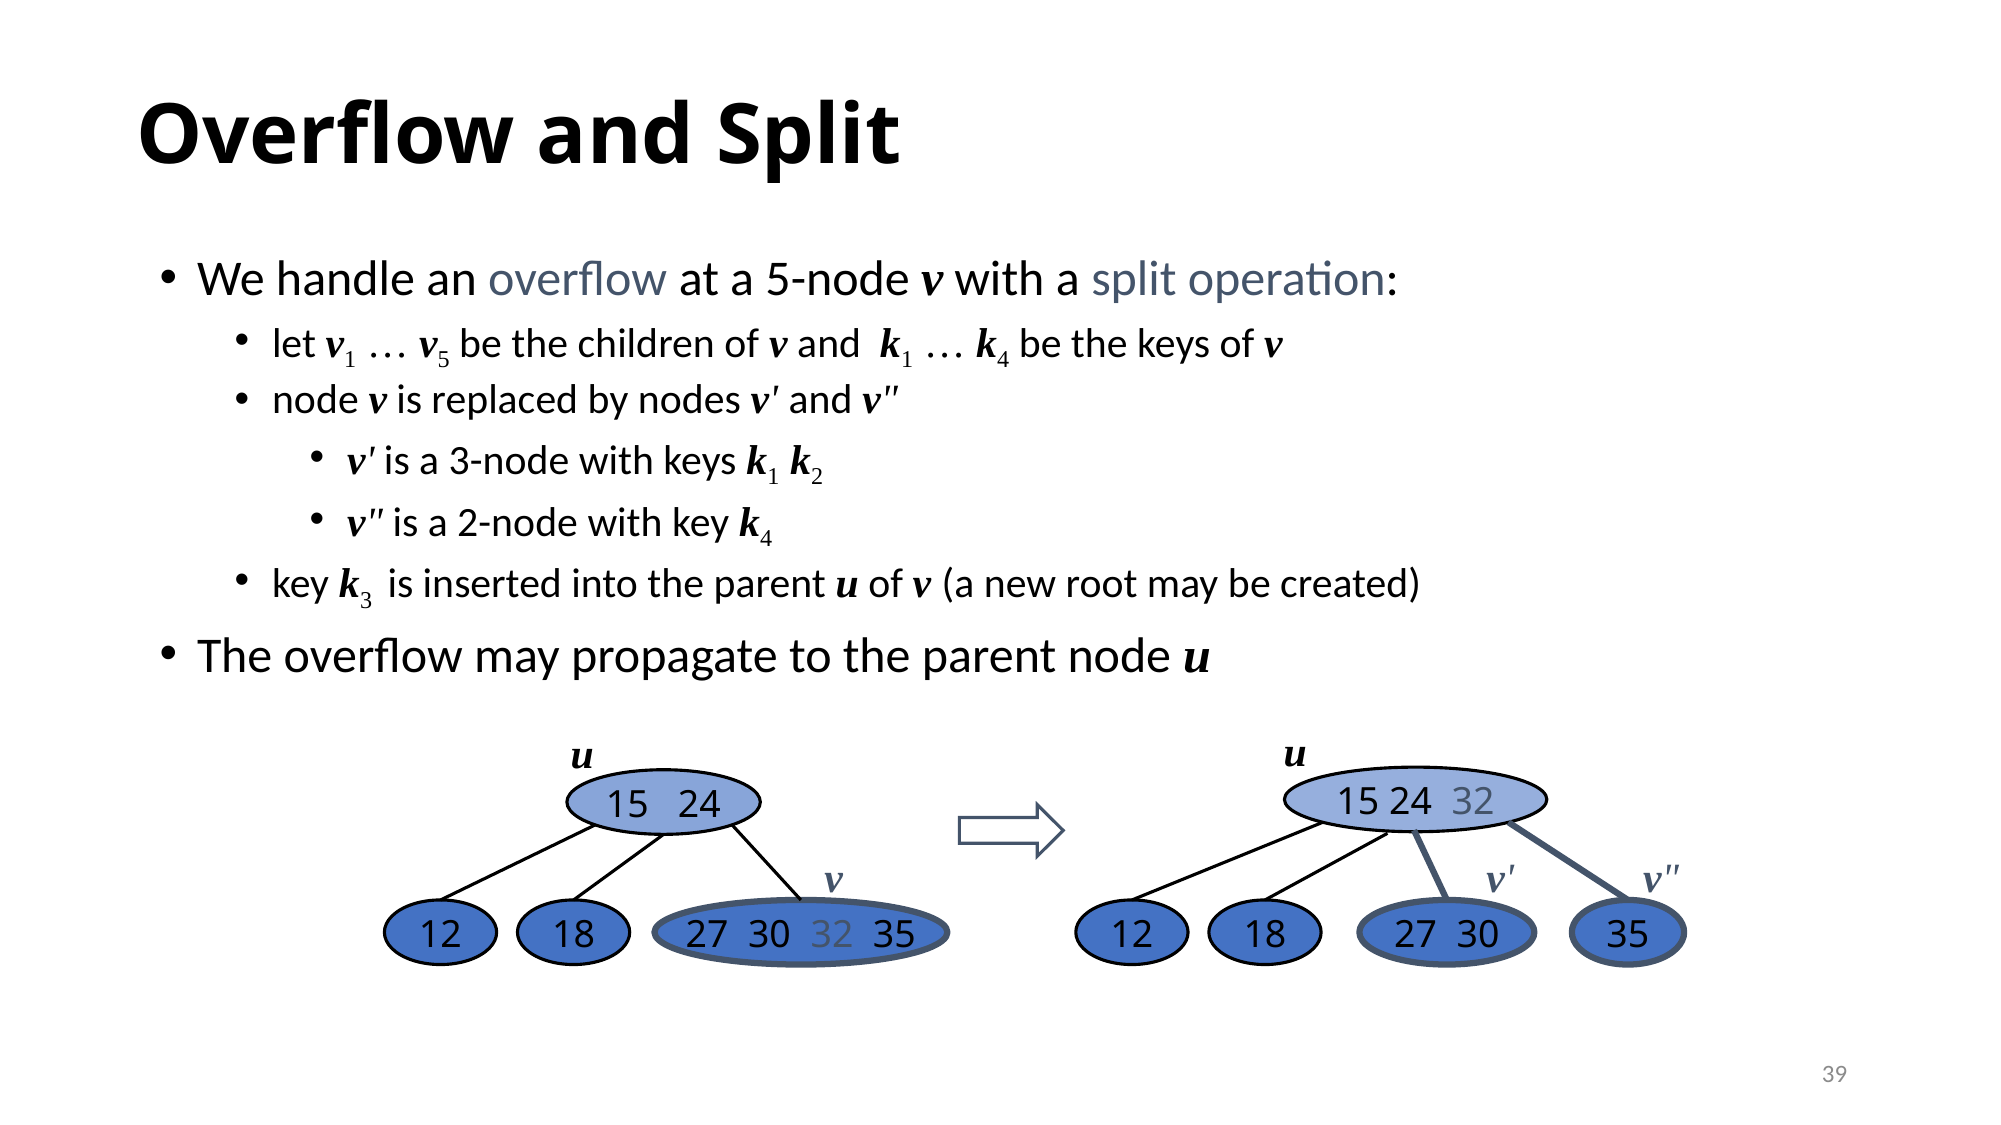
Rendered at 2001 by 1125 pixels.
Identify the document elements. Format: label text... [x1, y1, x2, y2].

text_box v' [1471, 843, 1529, 909]
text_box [732, 826, 802, 897]
text_box 18 [1208, 899, 1322, 965]
list We handle an overflow at a 5-node v with a split operation: let v1 … v5 be the children of v and k1 … k4 be the keys of v node v is replaced by nodes v' and v" v' is a 3-node with keys k1 k2 v" is a 2-node with key k4 key k3 is inserted into the parent u of v (a new root may be created) The overflow may propagate to the parent node u [144, 244, 1607, 758]
text_box 35 [1571, 900, 1685, 965]
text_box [1131, 823, 1323, 899]
text_box 27 30 32 35 [654, 899, 948, 965]
text_box [959, 804, 1064, 857]
text_box 15 24 32 [1284, 767, 1547, 832]
text_box 27 30 [1359, 899, 1535, 965]
text_box 12 [1075, 899, 1189, 965]
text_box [596, 835, 664, 899]
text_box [1323, 833, 1388, 899]
text_box u [1268, 717, 1322, 782]
text_box 12 [384, 899, 497, 965]
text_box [440, 826, 596, 899]
title Overflow and Split [121, 42, 1400, 231]
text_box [1508, 823, 1629, 897]
slide_number 39 [1412, 1042, 1863, 1103]
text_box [1413, 830, 1447, 897]
text_box u [555, 719, 609, 785]
text_box v" [1621, 843, 1701, 909]
text_box 15 24 [566, 769, 761, 835]
text_box v [809, 843, 858, 909]
text_box 18 [517, 899, 630, 965]
